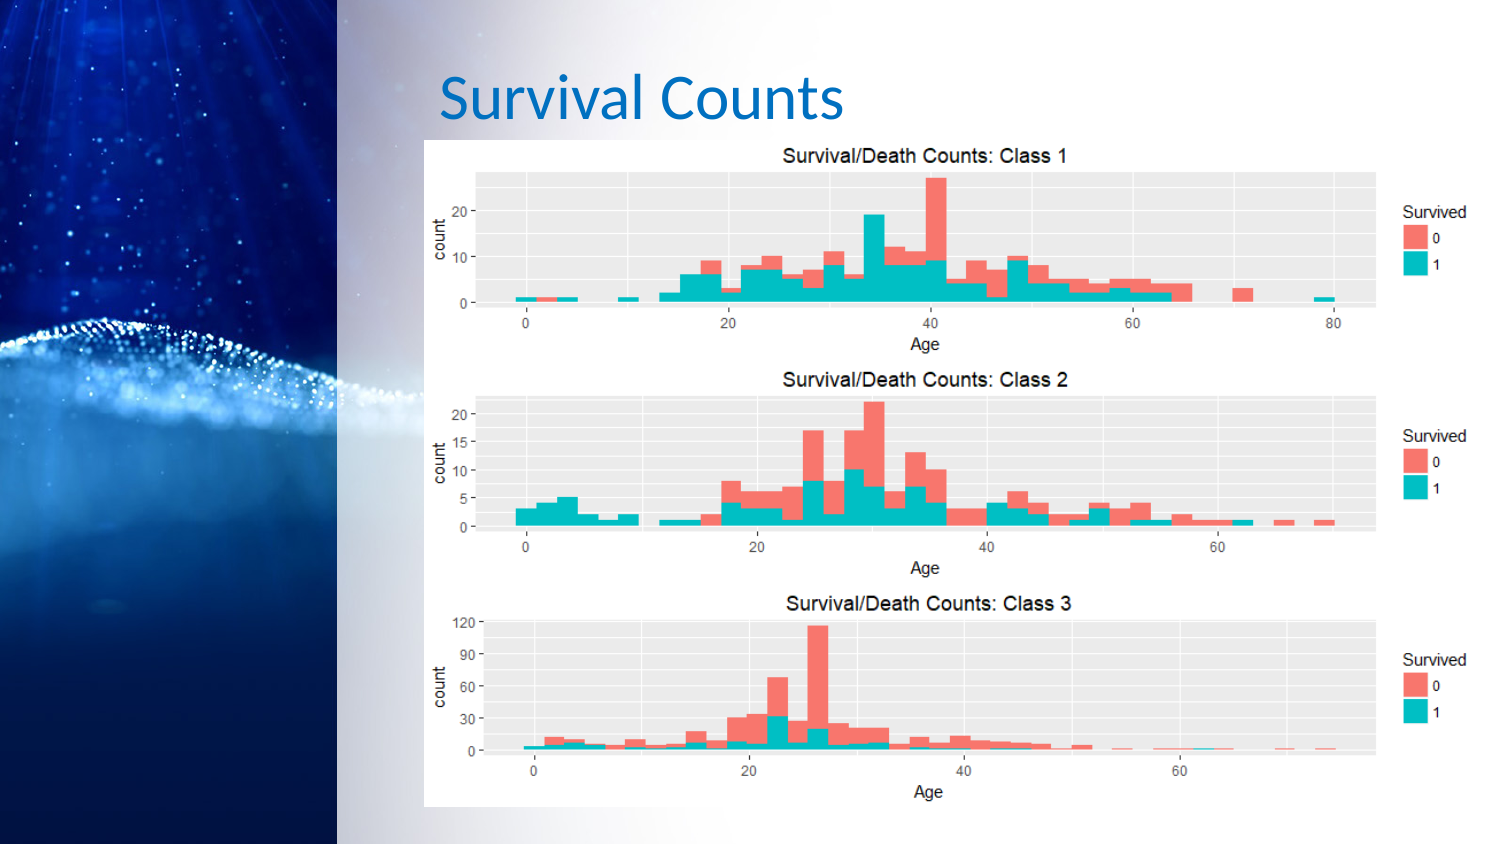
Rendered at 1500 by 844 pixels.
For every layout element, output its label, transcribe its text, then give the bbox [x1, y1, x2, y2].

title Survival Counts [424, 46, 1427, 139]
picture [0, 0, 1500, 844]
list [424, 139, 1476, 808]
